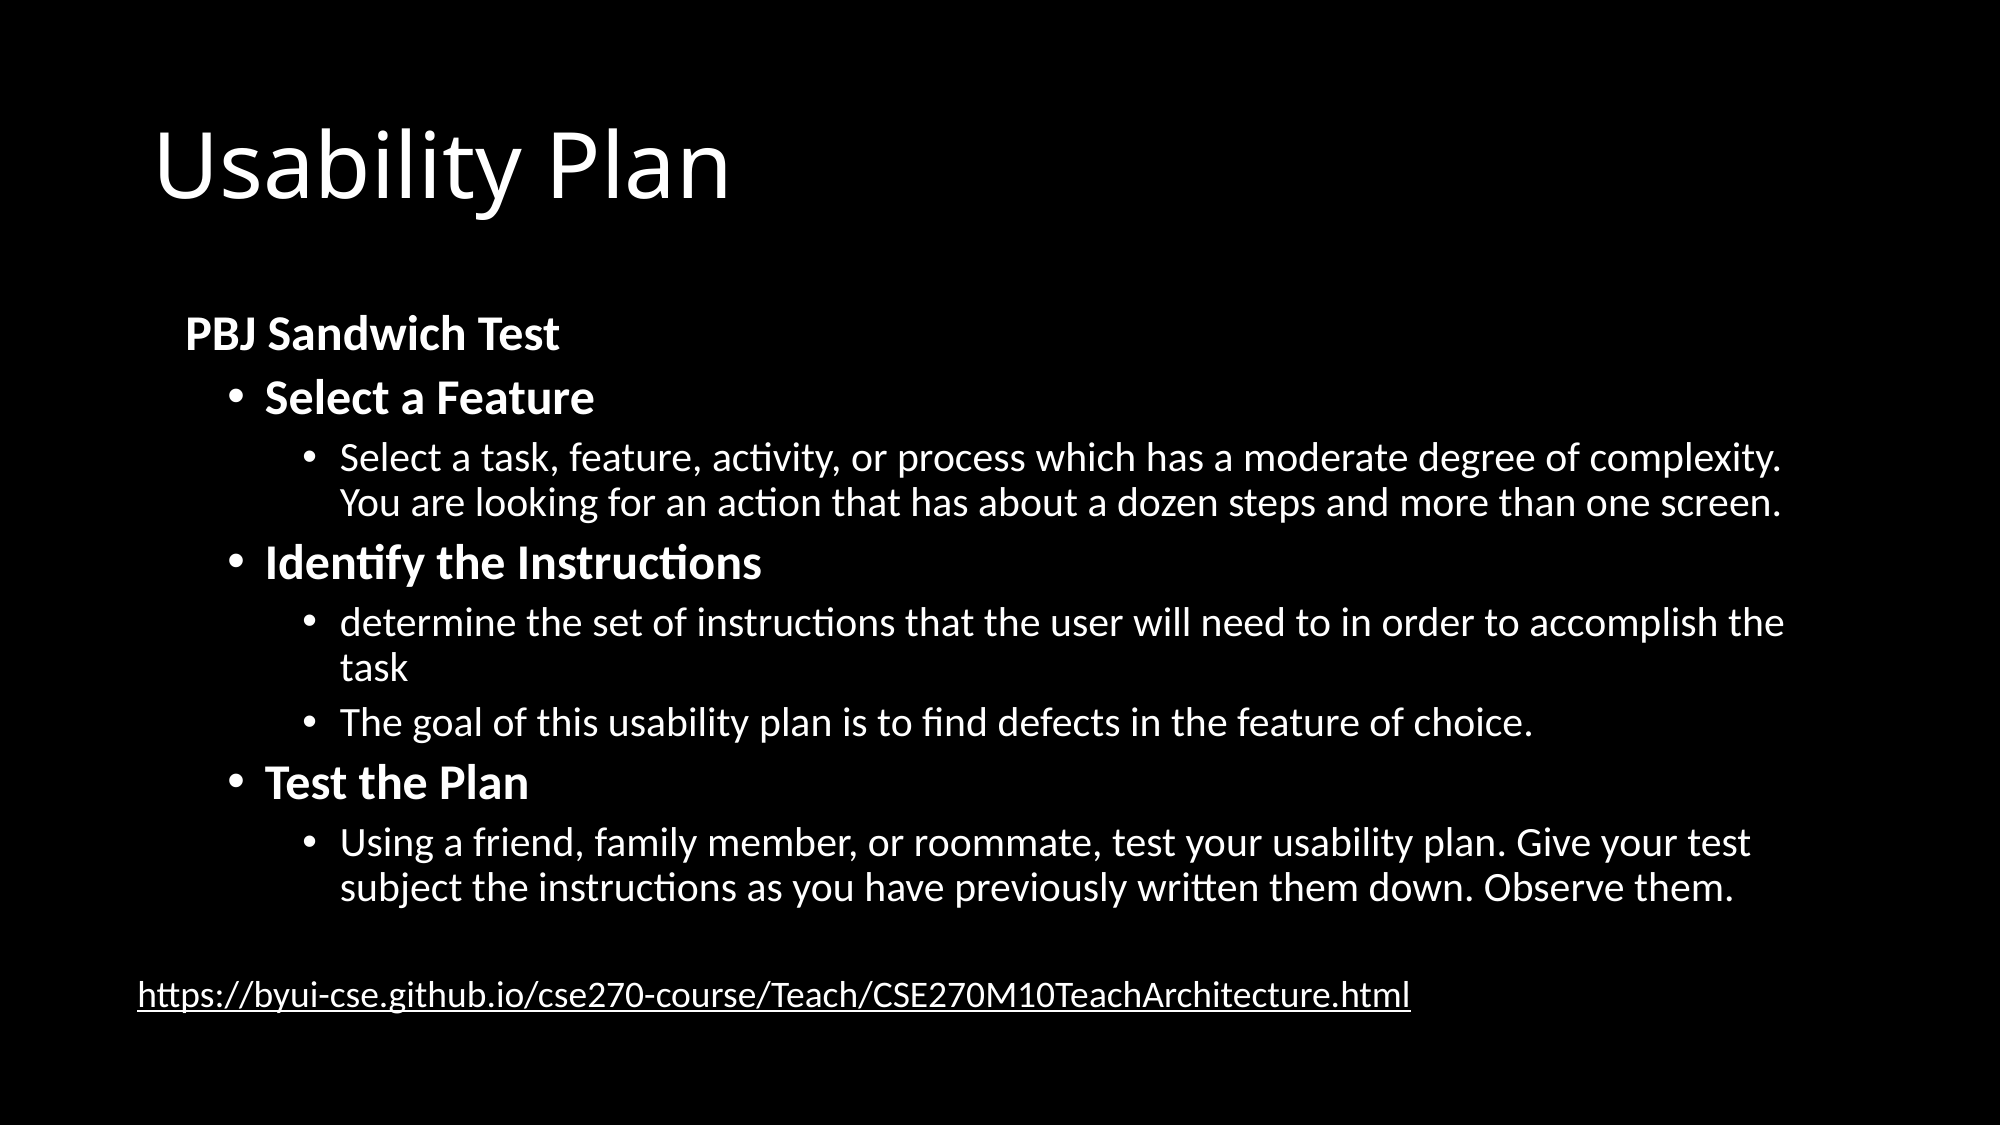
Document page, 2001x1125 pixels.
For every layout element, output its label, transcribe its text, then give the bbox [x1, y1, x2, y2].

list PBJ Sandwich Test Select a Feature Select a task, feature, activity, or process which has a moderate degree of complexity. You are looking for an action that has about a dozen steps and more than one screen. Identify the Instructions determine the set of instructions that the user will need to in order to accomplish the task The goal of this usability plan is to find defects in the feature of choice. Test the Plan Using a friend, family member, or roommate, test your usability plan. Give your test subject the instructions as you have previously written them down. Observe them. [137, 299, 1863, 1014]
title Usability Plan [137, 59, 1863, 278]
text_box https://byui-cse.github.io/cse270-course/Teach/CSE270M10TeachArchitecture.html [122, 962, 1536, 1023]
